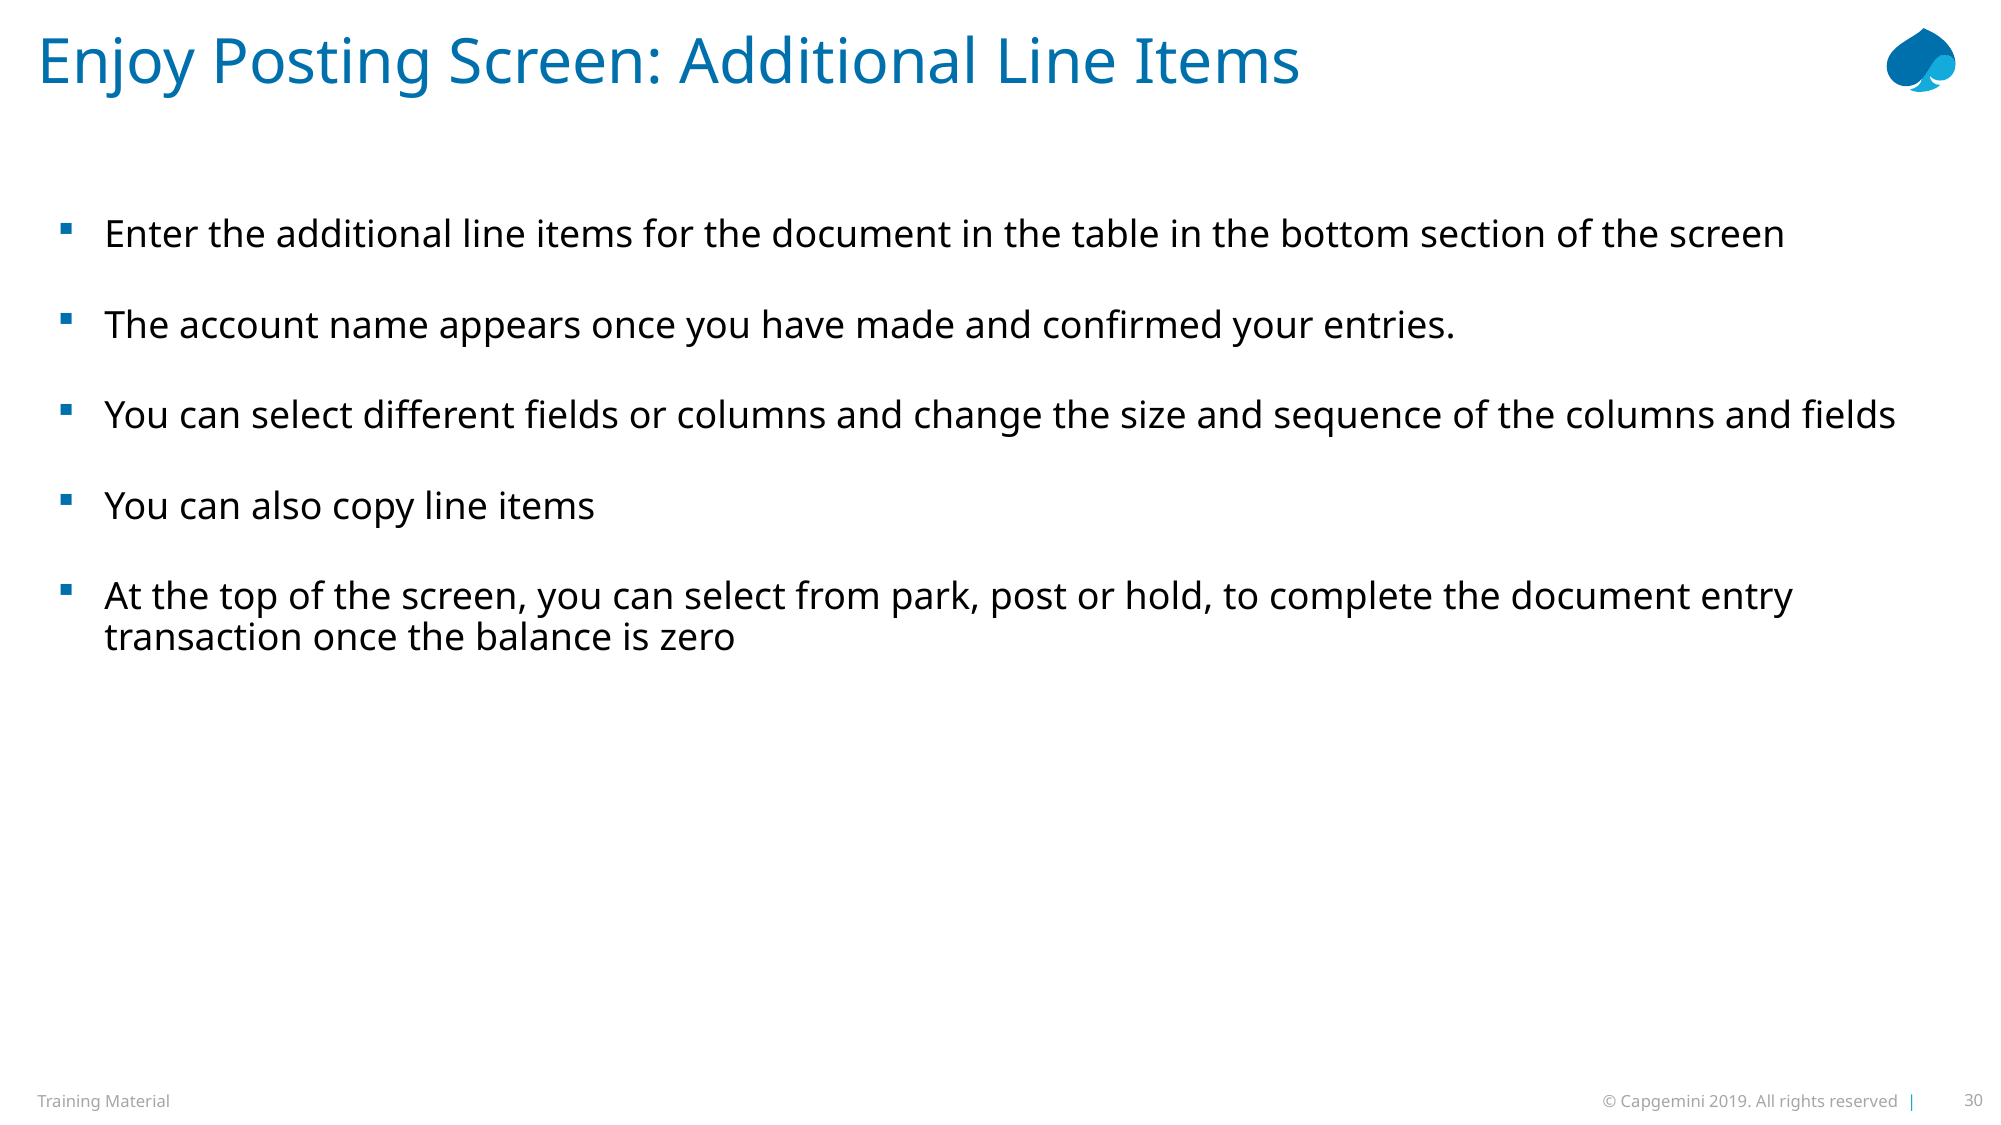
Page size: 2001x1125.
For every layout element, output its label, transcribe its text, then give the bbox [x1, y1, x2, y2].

text_box Enter the additional line items for the document in the table in the bottom section of the screen The account name appears once you have made and confirmed your entries. You can select different fields or columns and change the size and sequence of the columns and fields You can also copy line items At the top of the screen, you can select from park, post or hold, to complete the document entry transaction once the balance is zero [42, 208, 1934, 707]
title Enjoy Posting Screen: Additional Line Items [37, 0, 1863, 119]
